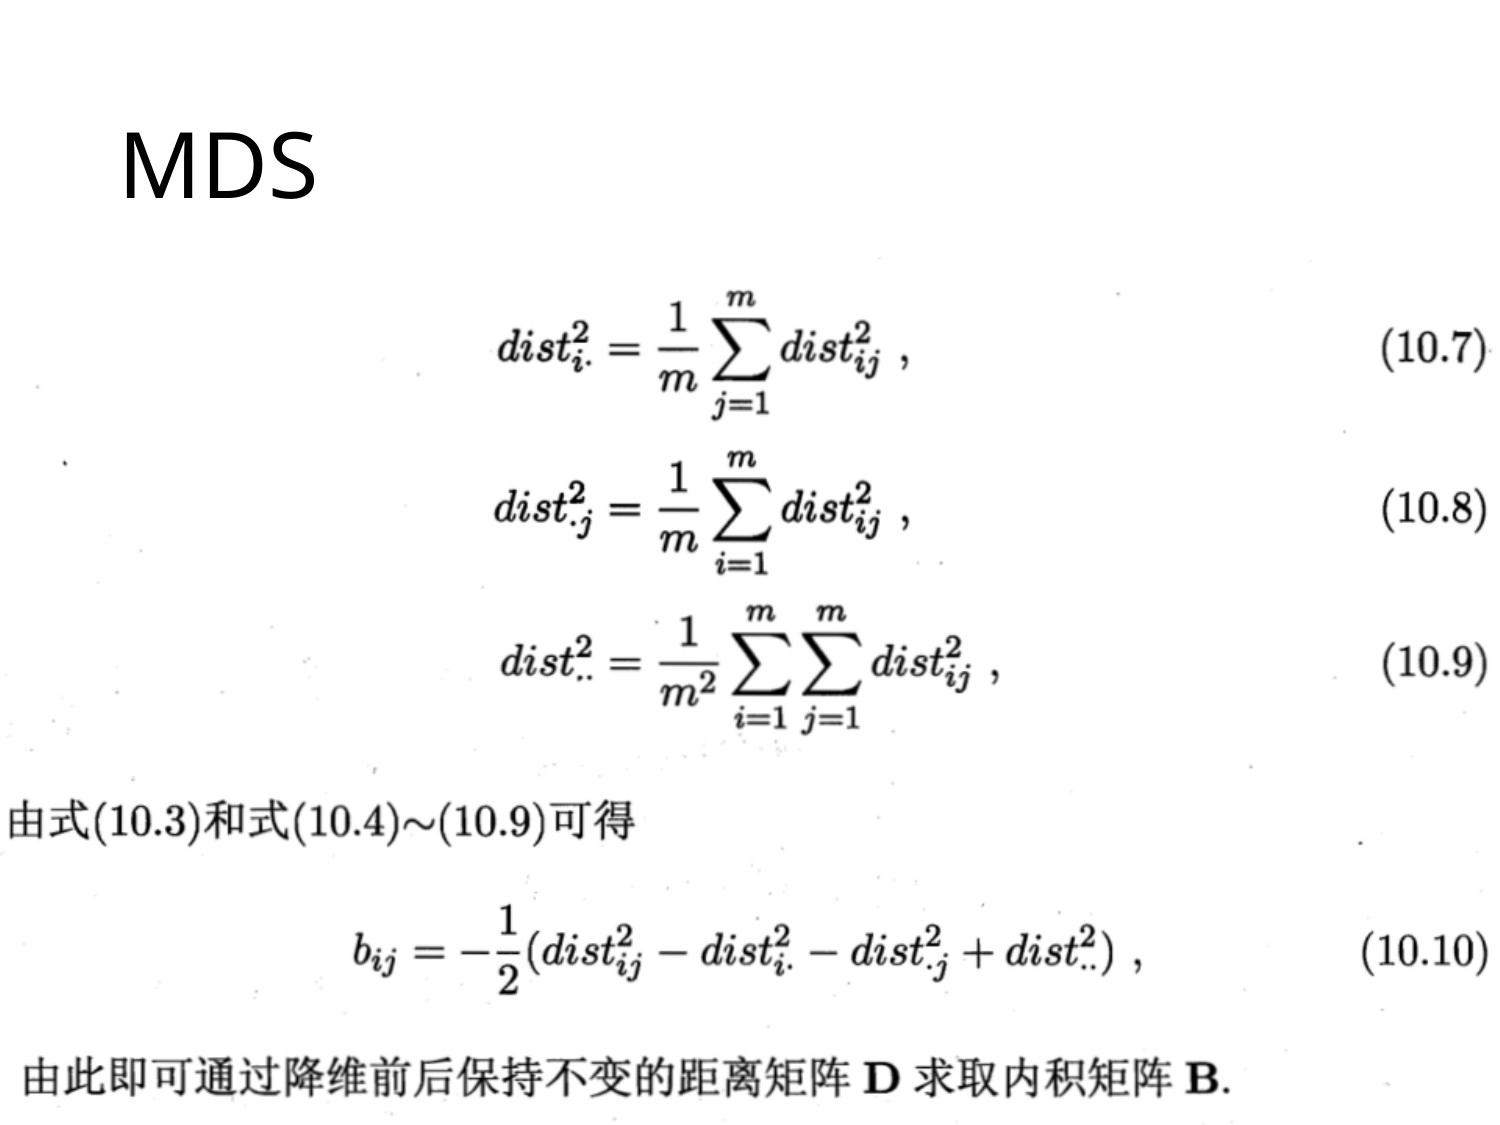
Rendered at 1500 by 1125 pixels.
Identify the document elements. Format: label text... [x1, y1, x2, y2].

picture [0, 257, 1500, 1125]
title MDS [103, 59, 1397, 257]
